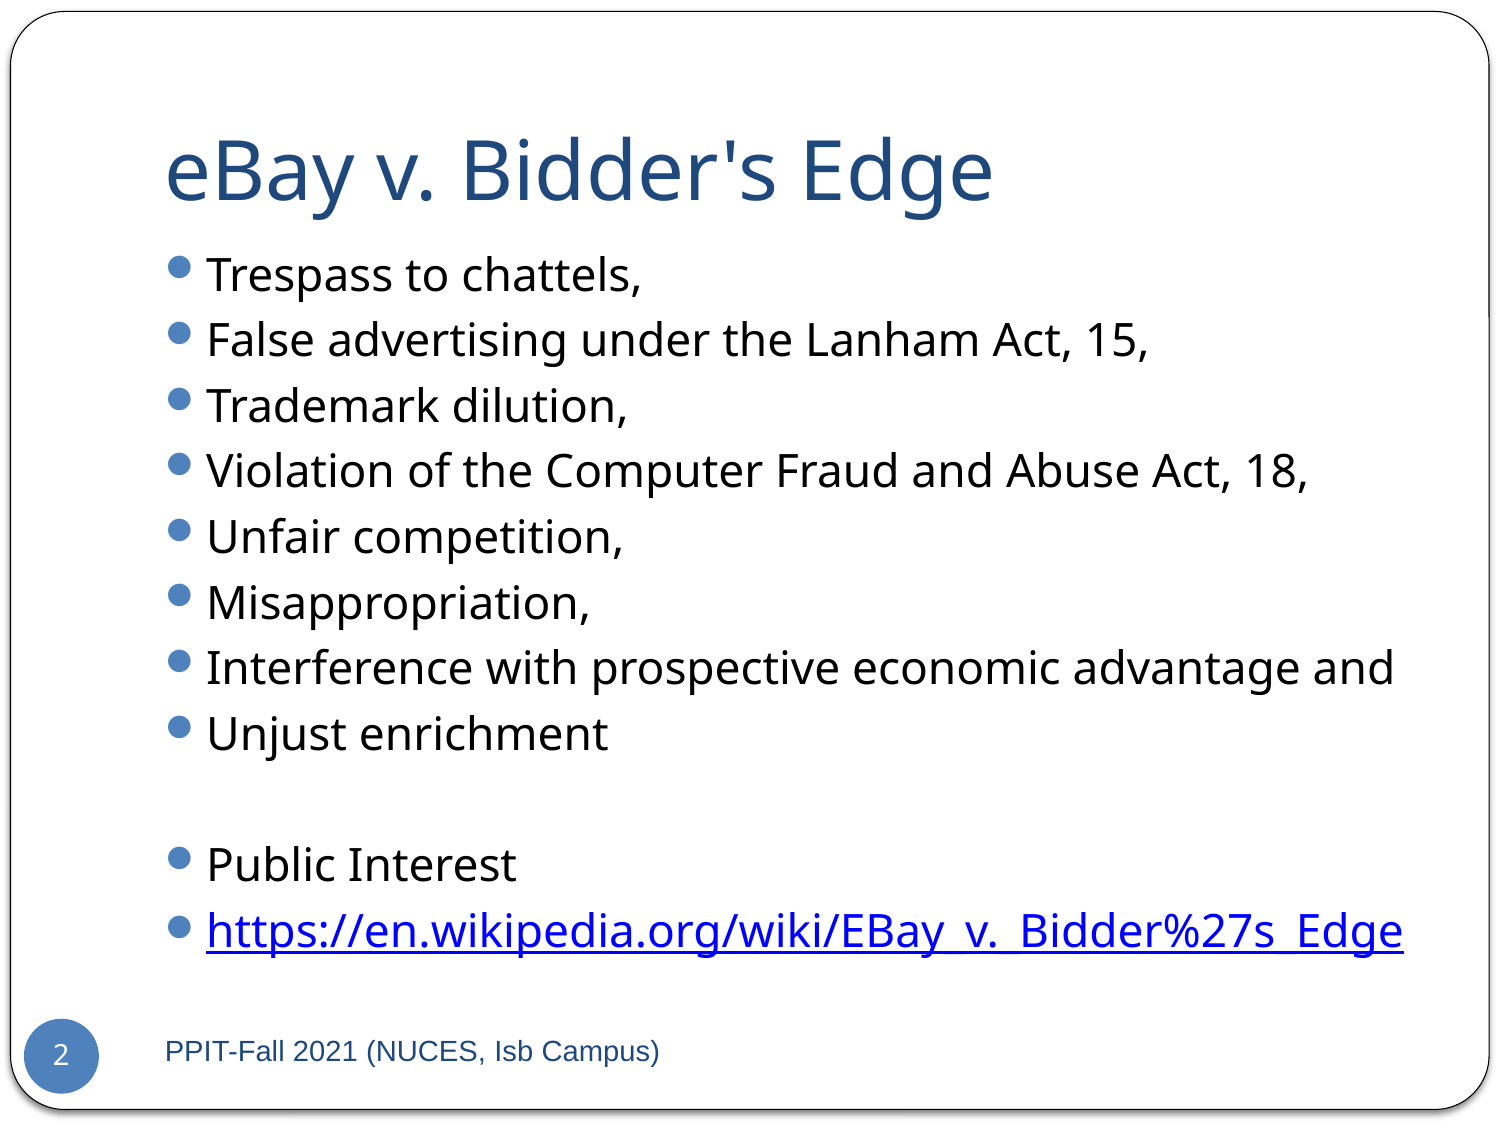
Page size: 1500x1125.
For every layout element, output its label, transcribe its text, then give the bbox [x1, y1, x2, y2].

slide_number 2 [23, 1018, 99, 1094]
title eBay v. Bidder's Edge [150, 45, 1425, 233]
footer PPIT-Fall 2021 (NUCES, Isb Campus) [150, 1012, 800, 1088]
list Trespass to chattels, False advertising under the Lanham Act, 15, Trademark dilution, Violation of the Computer Fraud and Abuse Act, 18, Unfair competition, Misappropriation, Interference with prospective economic advantage and Unjust enrichment Public Interest https://en.wikipedia.org/wiki/EBay_v._Bidder%27s_Edge [150, 237, 1425, 988]
